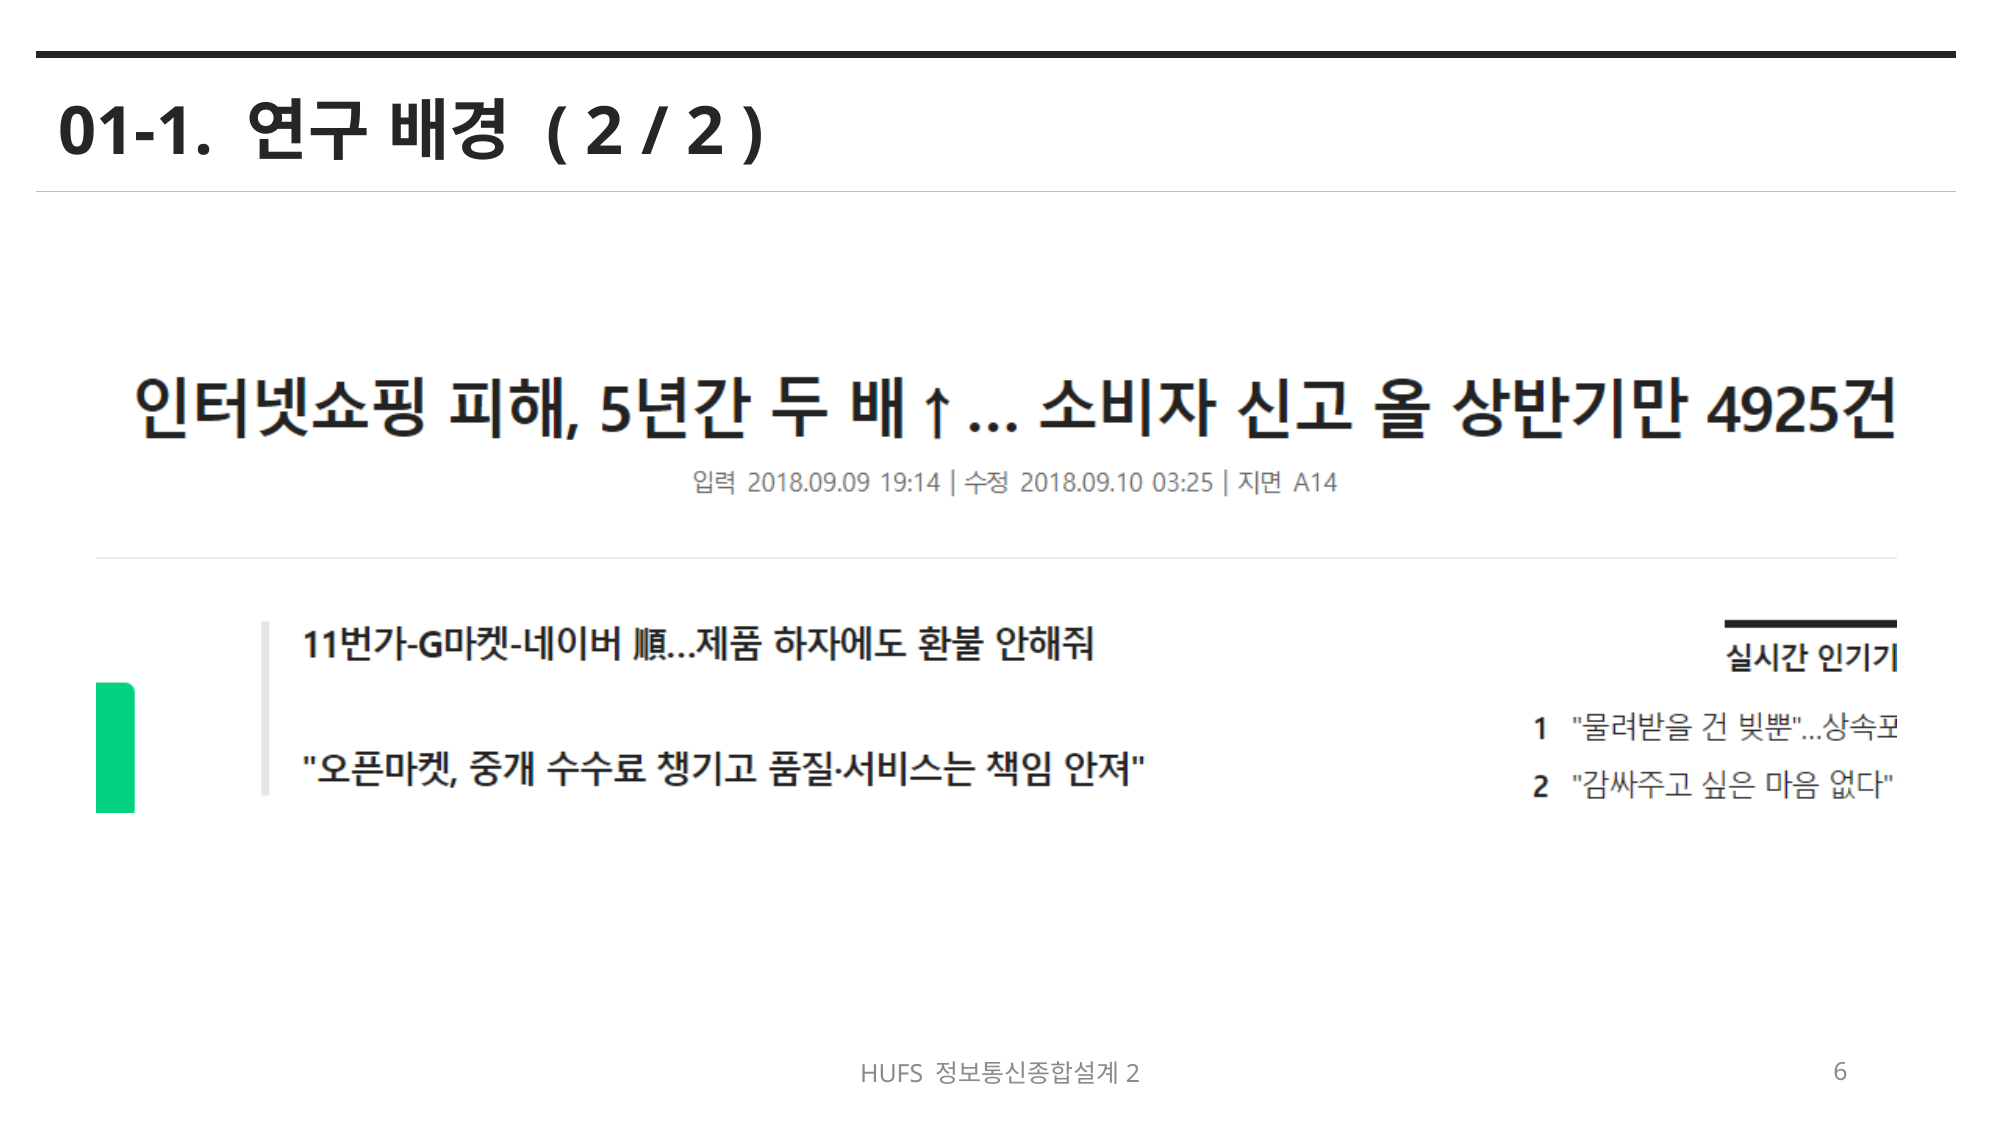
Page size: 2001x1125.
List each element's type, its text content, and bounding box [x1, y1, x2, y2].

picture [95, 357, 1897, 813]
footer HUFS 정보통신종합설계2 [662, 1042, 1338, 1103]
text_box 01-1. 연구 배경 ( 2 / 2 ) [43, 80, 1178, 176]
slide_number 6 [1412, 1042, 1863, 1103]
